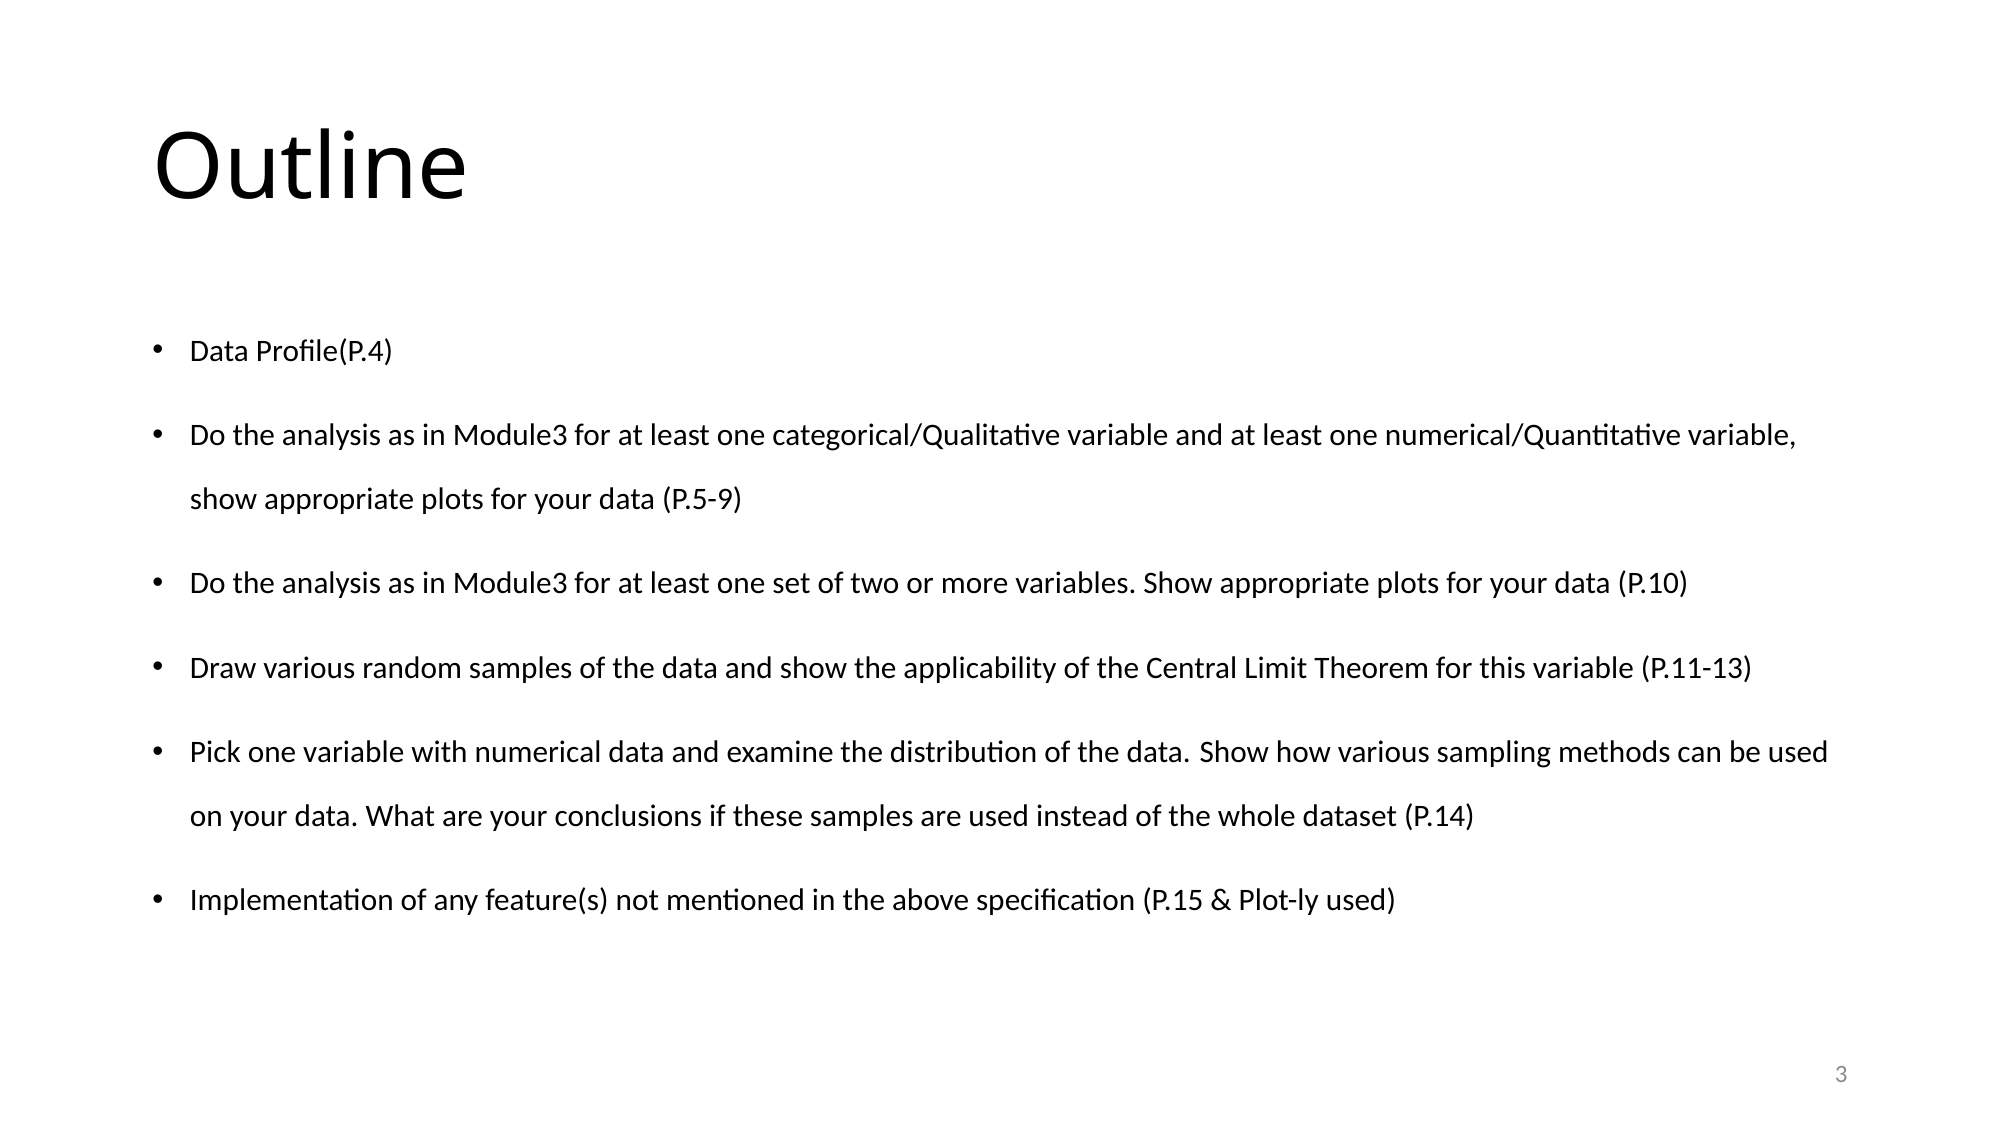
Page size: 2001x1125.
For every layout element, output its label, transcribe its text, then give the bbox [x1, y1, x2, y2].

slide_number 3 [1412, 1042, 1863, 1103]
list Data Profile(P.4) Do the analysis as in Module3 for at least one categorical/Qualitative variable and at least one numerical/Quantitative variable, show appropriate plots for your data (P.5-9) Do the analysis as in Module3 for at least one set of two or more variables. Show appropriate plots for your data (P.10) Draw various random samples of the data and show the applicability of the Central Limit Theorem for this variable (P.11-13) Pick one variable with numerical data and examine the distribution of the data. Show how various sampling methods can be used on your data. What are your conclusions if these samples are used instead of the whole dataset (P.14) Implementation of any feature(s) not mentioned in the above specification (P.15 & Plot-ly used) [137, 296, 1863, 1066]
title Outline [137, 59, 1863, 278]
